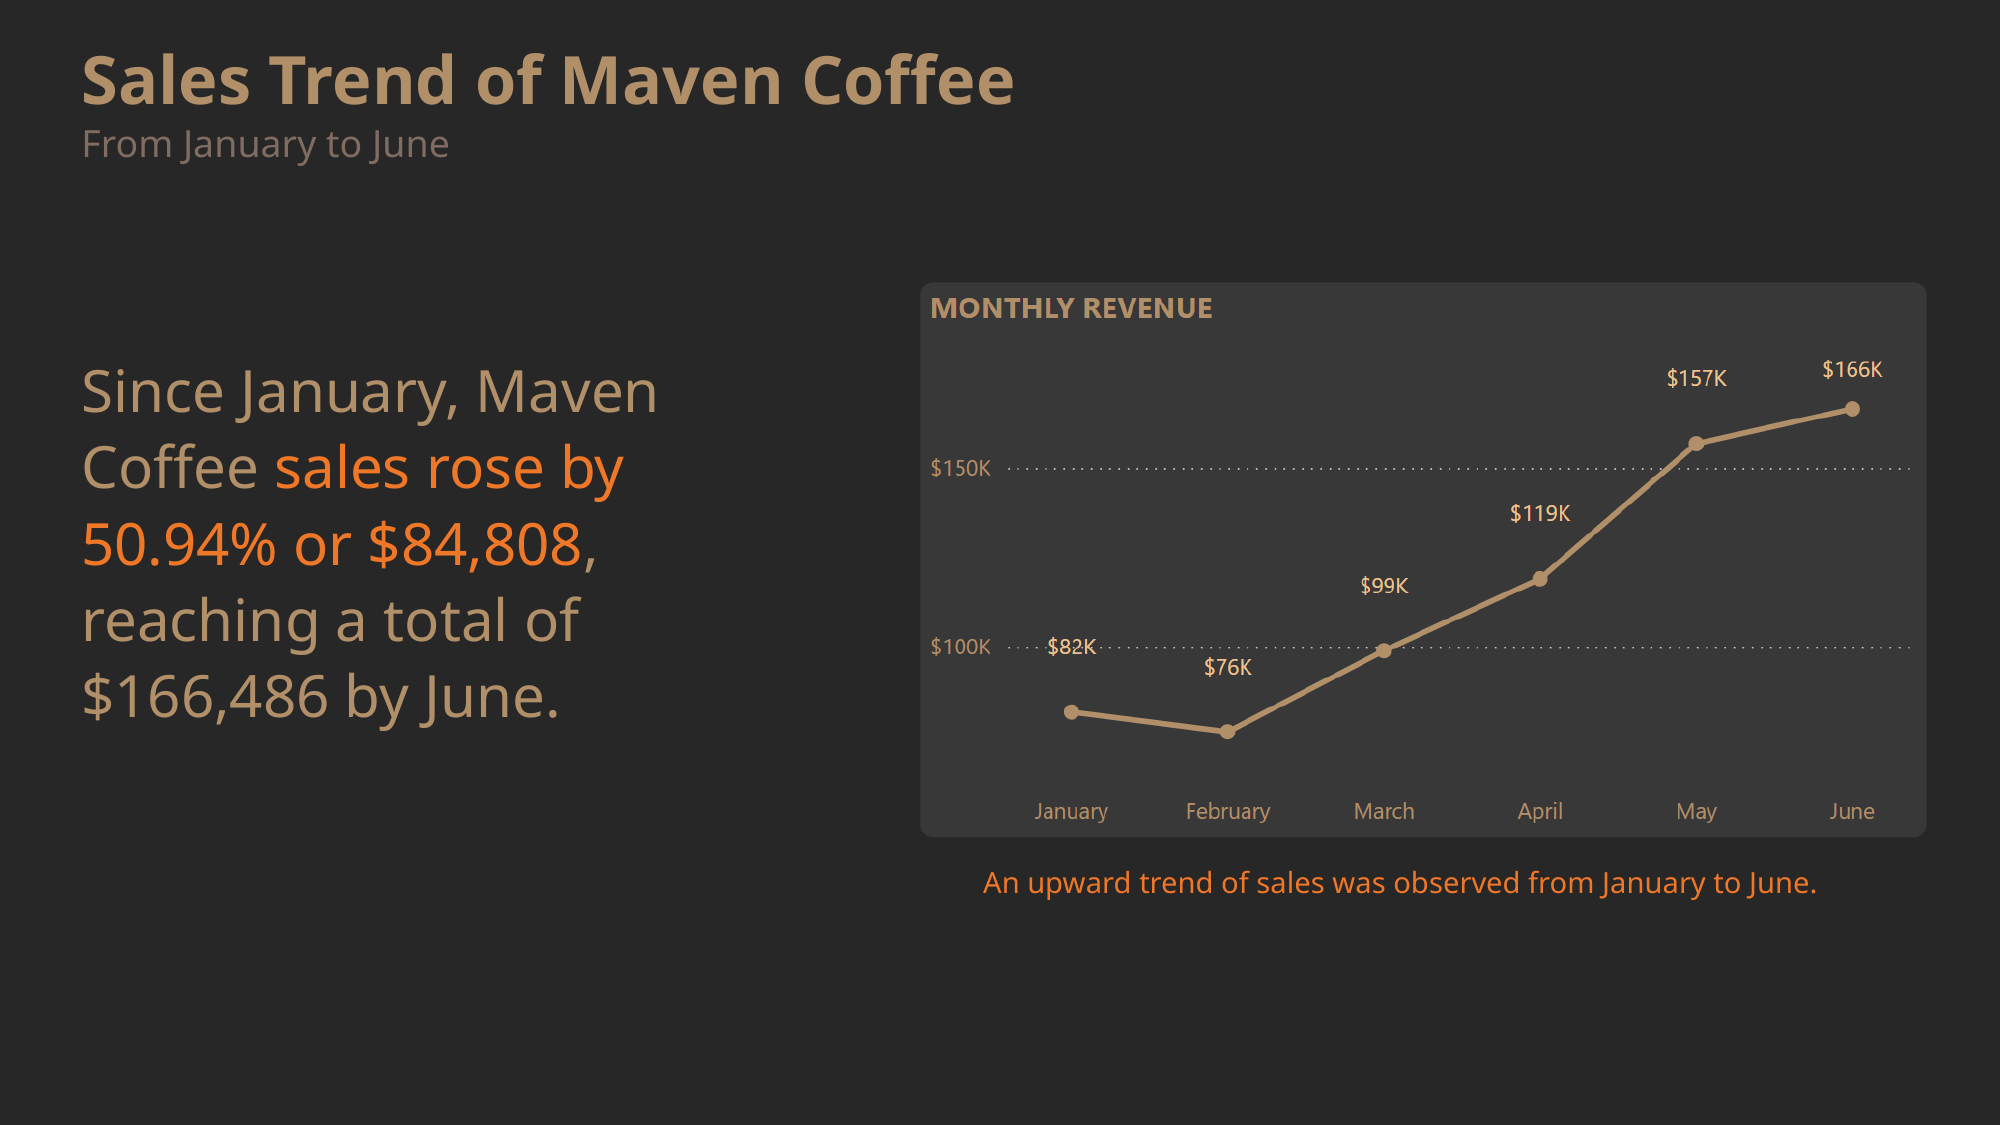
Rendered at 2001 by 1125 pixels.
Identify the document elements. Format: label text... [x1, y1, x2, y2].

text_box An upward trend of sales was observed from January to June. [983, 860, 1911, 899]
text_box Since January, Maven Coffee sales rose by 50.94% or $84,808, reaching a total of $166,486 by June. [81, 348, 724, 730]
text_box Sales Trend of Maven Coffee [81, 30, 1116, 118]
picture [902, 274, 1938, 851]
text_box From January to June [81, 116, 513, 166]
